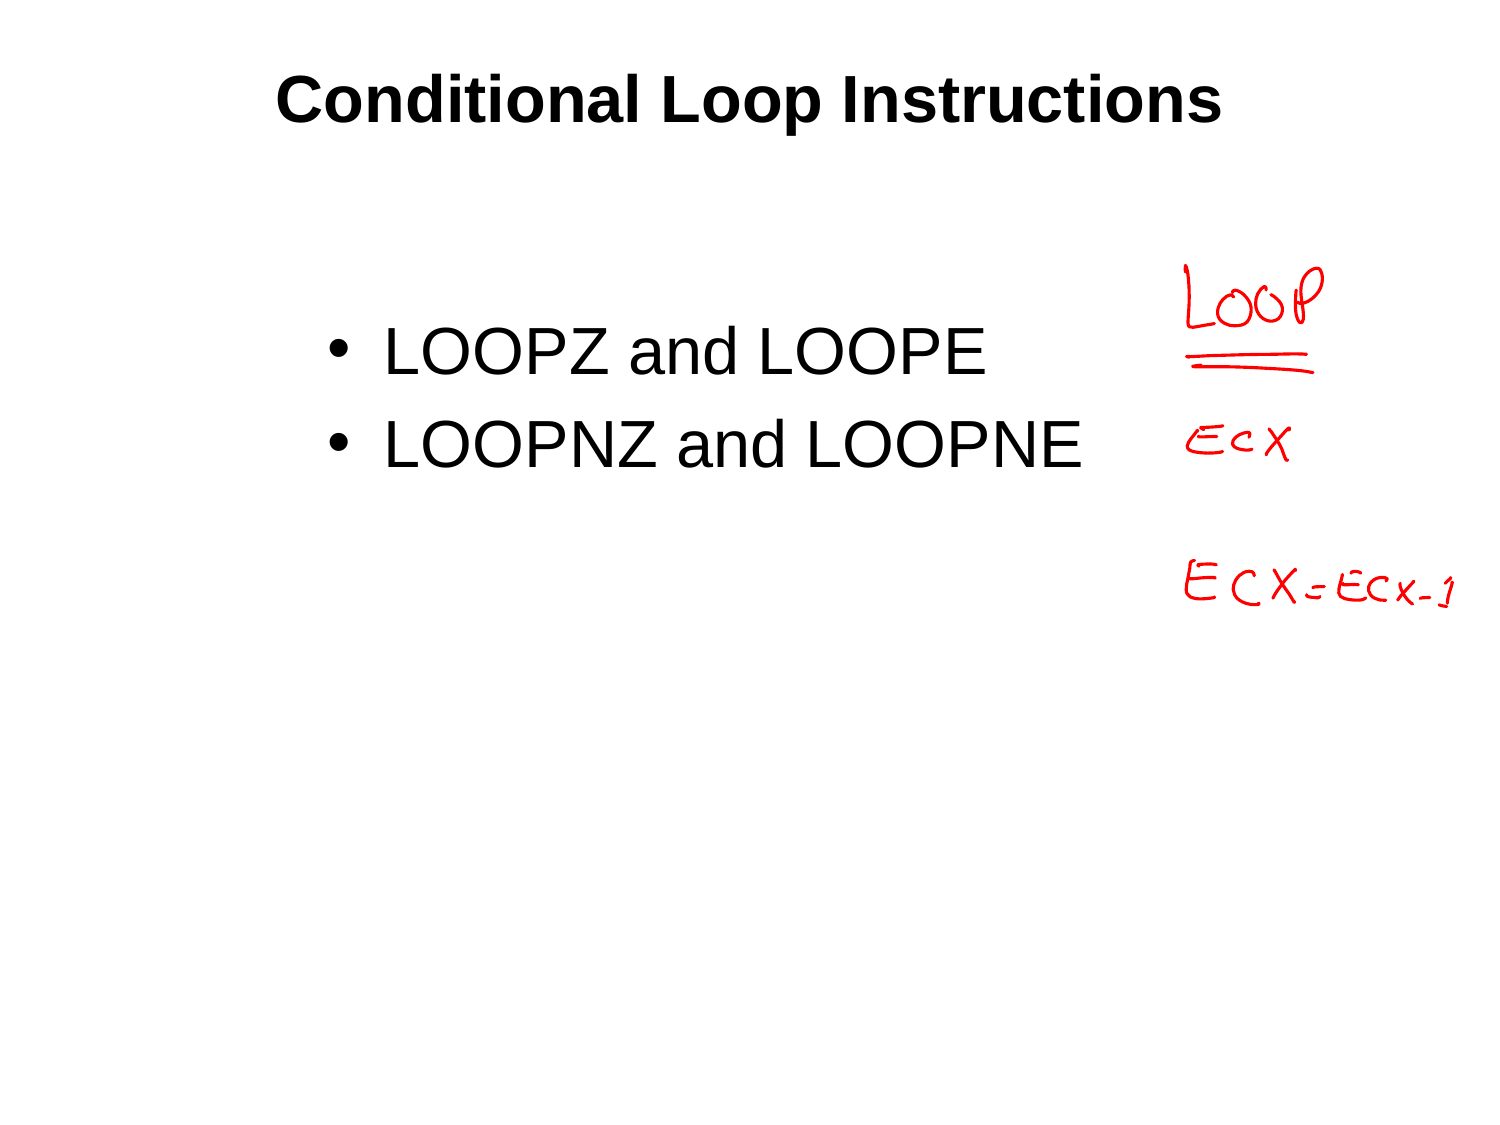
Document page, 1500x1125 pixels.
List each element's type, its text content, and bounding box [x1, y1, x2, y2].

title Conditional Loop Instructions [75, 24, 1425, 168]
list LOOPZ and LOOPE LOOPNZ and LOOPNE [312, 299, 1300, 588]
